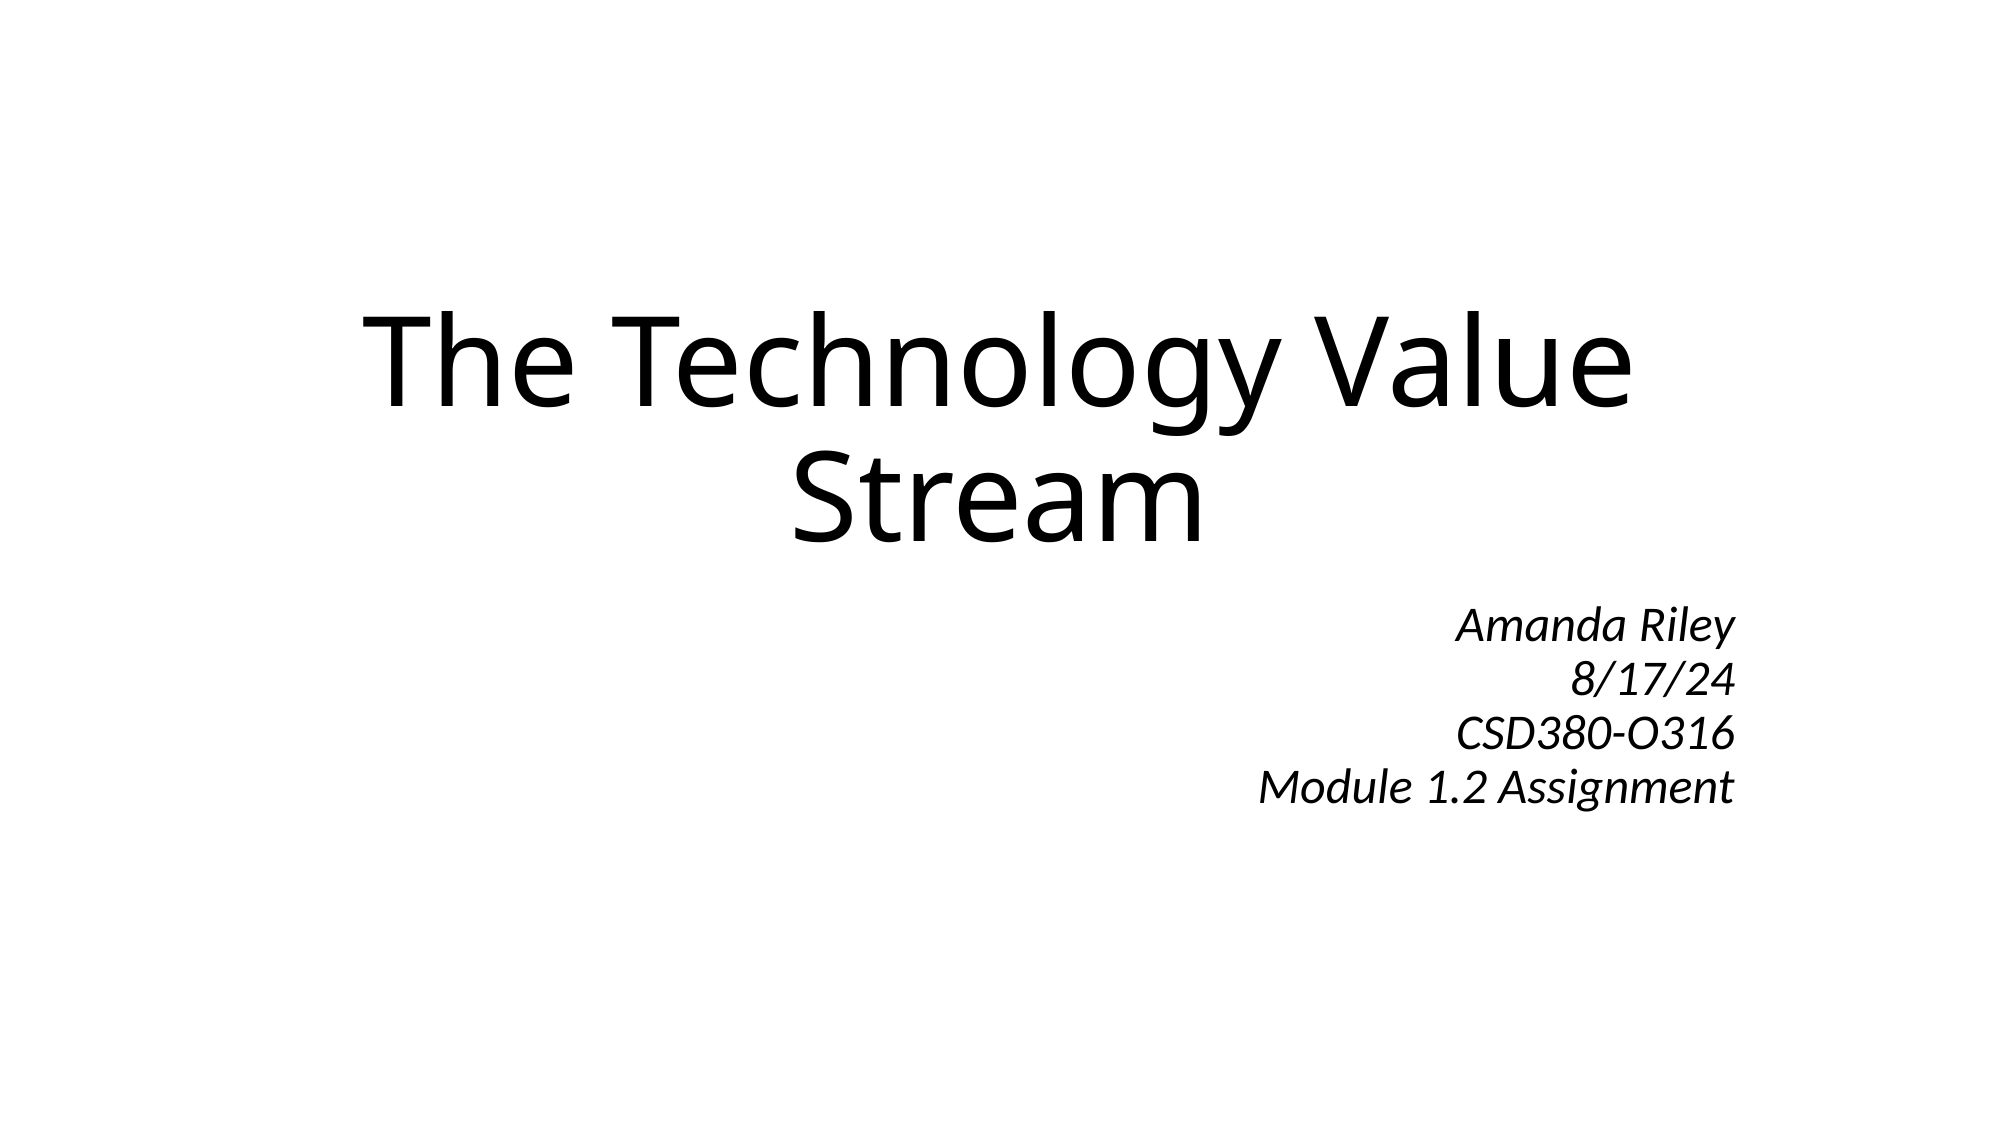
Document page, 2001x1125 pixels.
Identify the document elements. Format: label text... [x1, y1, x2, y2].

title The Technology Value Stream [249, 184, 1750, 576]
subtitle Amanda Riley 8/17/24 CSD380-O316 Module 1.2 Assignment [249, 590, 1750, 863]
